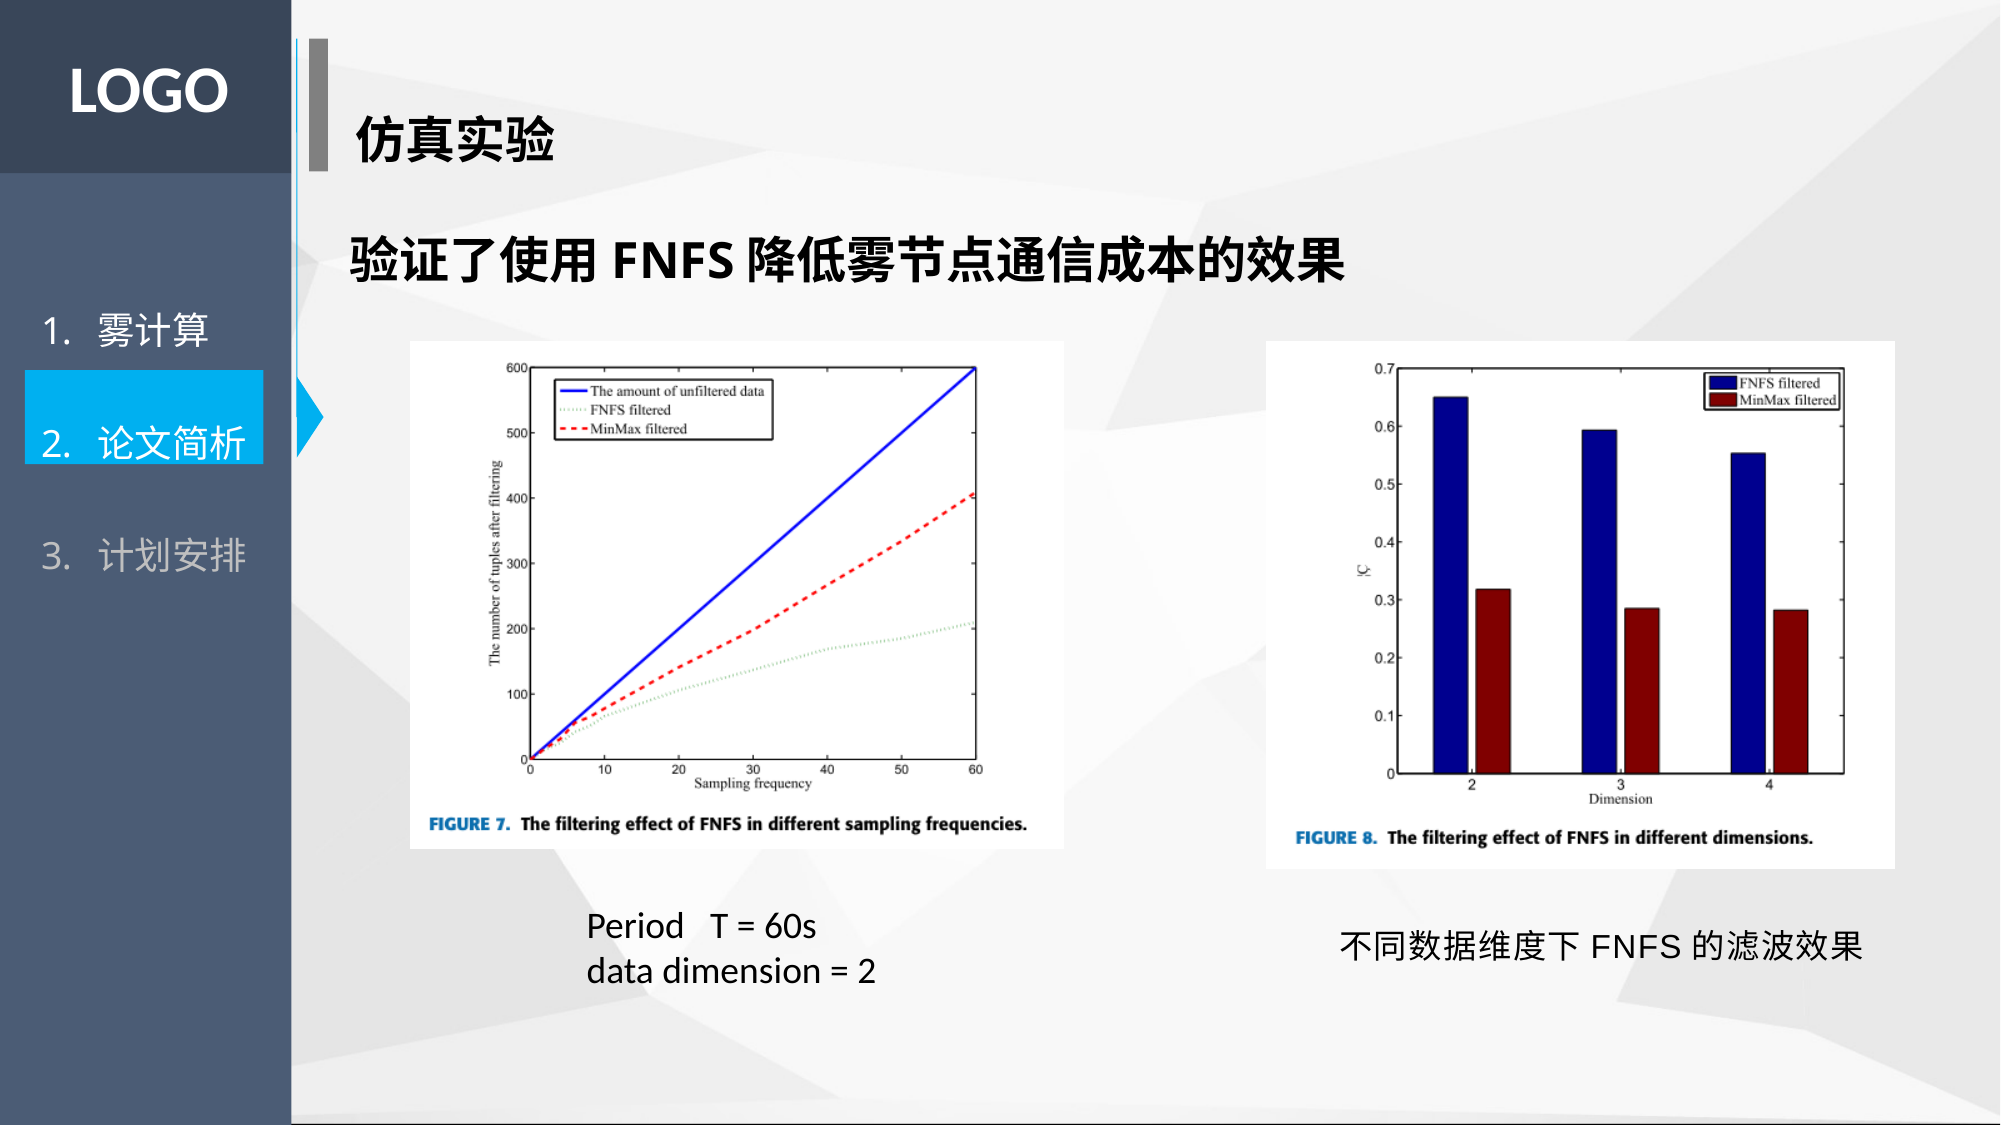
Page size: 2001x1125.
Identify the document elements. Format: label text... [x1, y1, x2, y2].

text_box 雾计算 论文简析 计划安排 [26, 465, 263, 585]
text_box 仿真实验 [340, 101, 571, 177]
picture [292, 0, 2001, 1125]
text_box Period T = 60s data dimension = 2 [571, 893, 954, 998]
text_box LOGO [54, 38, 245, 134]
text_box 验证了使用FNFS降低雾节点通信成本的效果 [334, 221, 1362, 297]
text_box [24, 370, 324, 465]
text_box 不同数据维度下FNFS的滤波效果 [1324, 918, 1879, 973]
text_box 雾计算 论文简析 计划安排 [26, 232, 263, 370]
text_box [308, 38, 329, 172]
